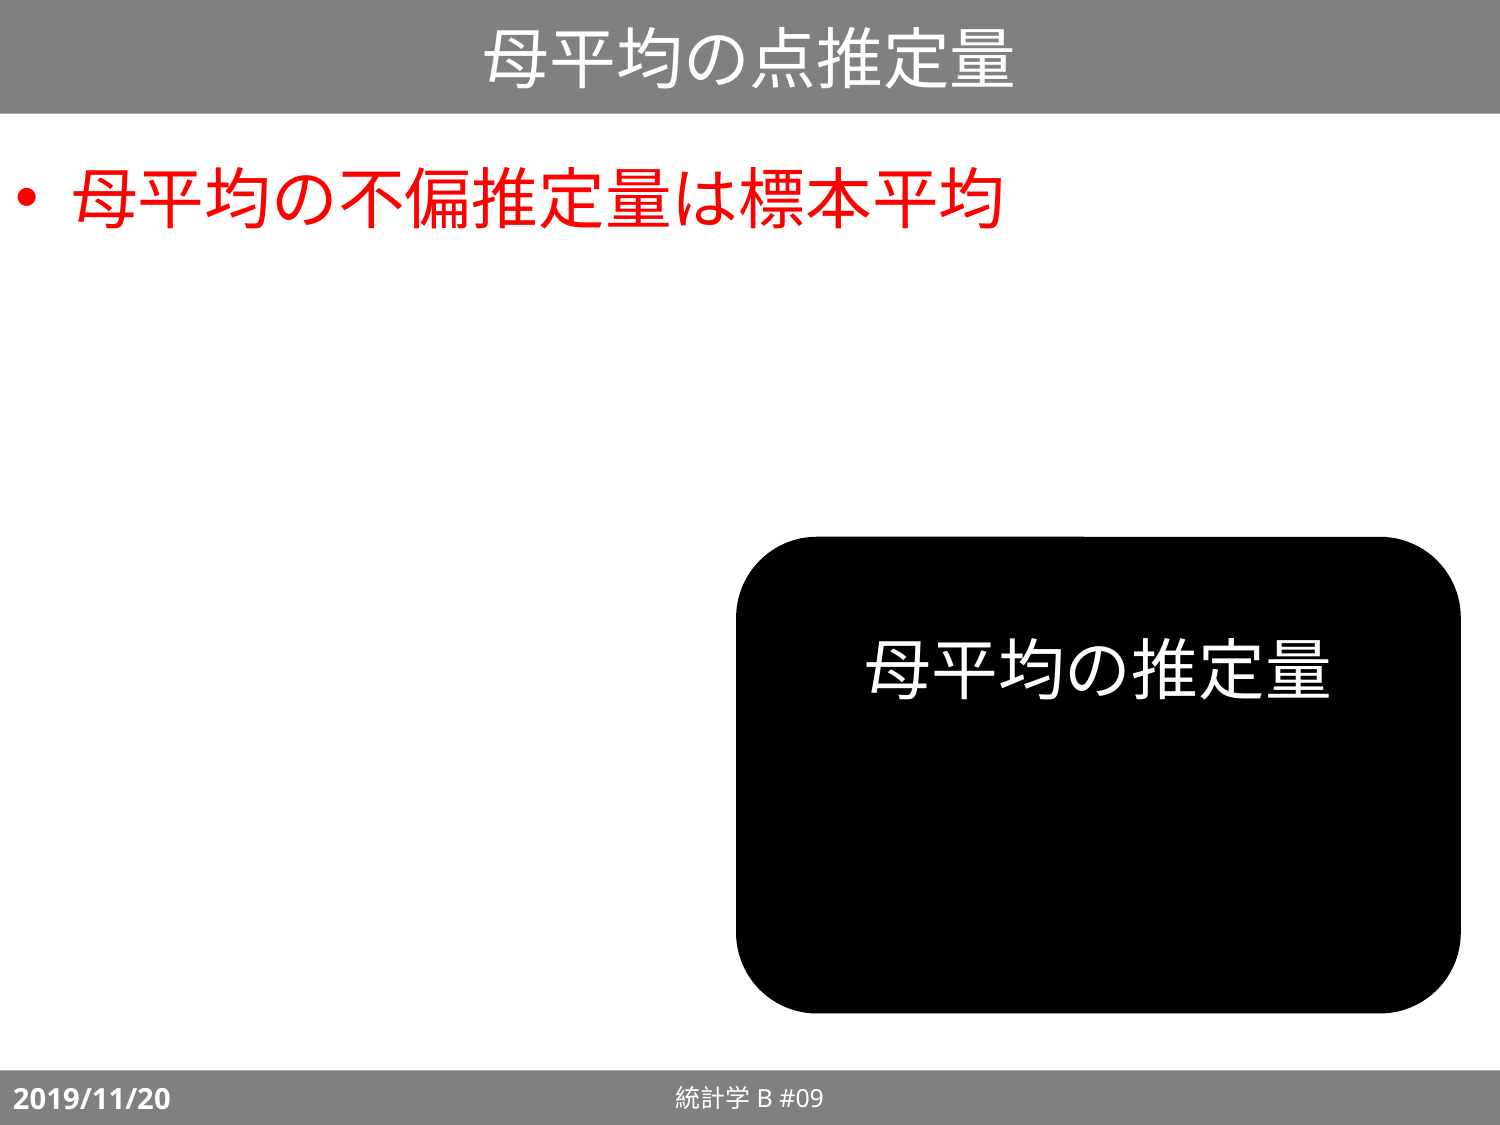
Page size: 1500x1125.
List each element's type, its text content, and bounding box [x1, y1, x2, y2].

footer 統計学B #09 [295, 1070, 1205, 1125]
title 母平均の点推定量 [0, 0, 1500, 114]
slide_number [0, 1070, 266, 1125]
